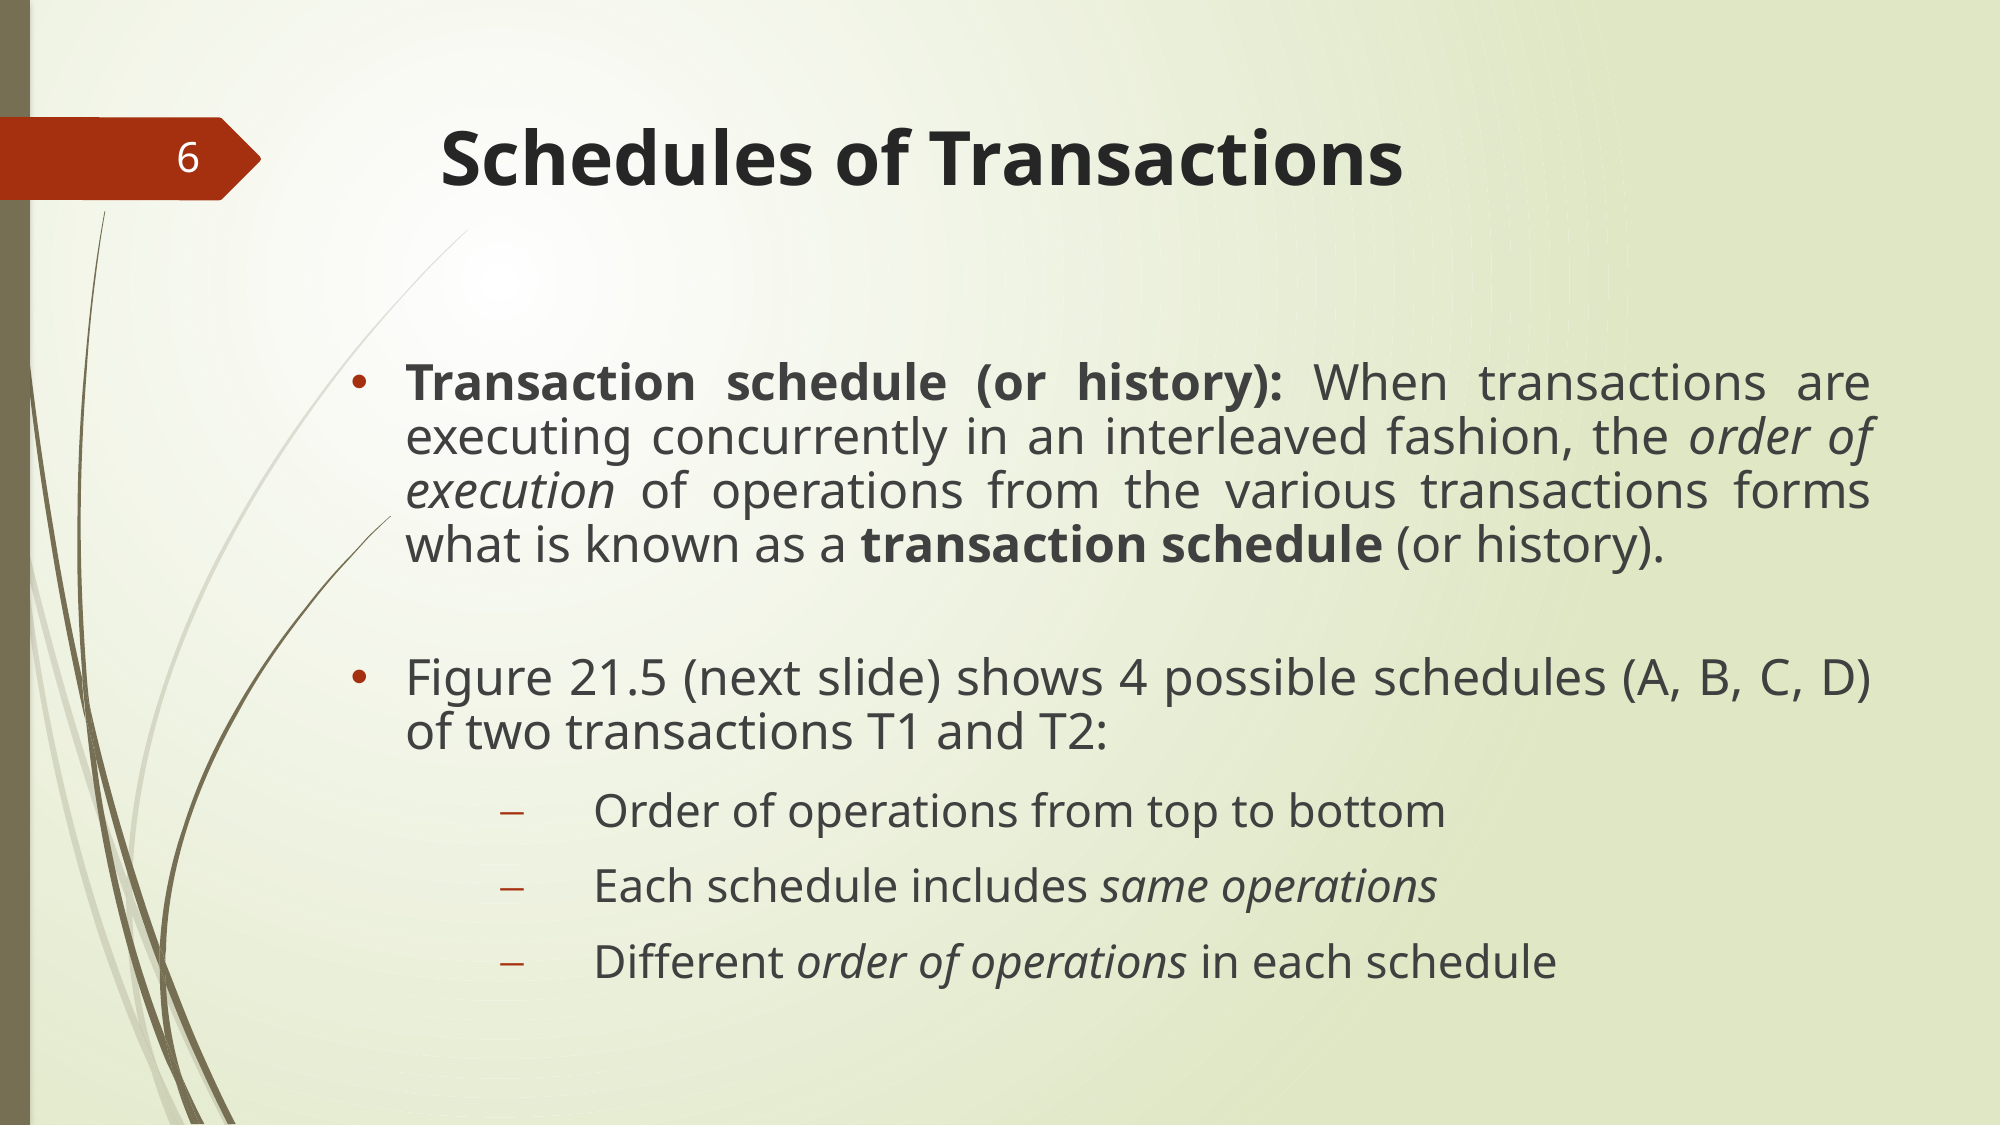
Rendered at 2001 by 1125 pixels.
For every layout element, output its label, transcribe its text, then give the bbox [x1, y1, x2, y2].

list Transaction schedule (or history): When transactions are executing concurrently in an interleaved fashion, the order of execution of operations from the various transactions forms what is known as a transaction schedule (or history). Figure 21.5 (next slide) shows 4 possible schedules (A, B, C, D) of two transactions T1 and T2: Order of operations from top to bottom Each schedule includes same operations Different order of operations in each schedule [335, 350, 1888, 1012]
title Schedules of Transactions [425, 102, 1888, 313]
slide_number 6 [87, 129, 216, 190]
